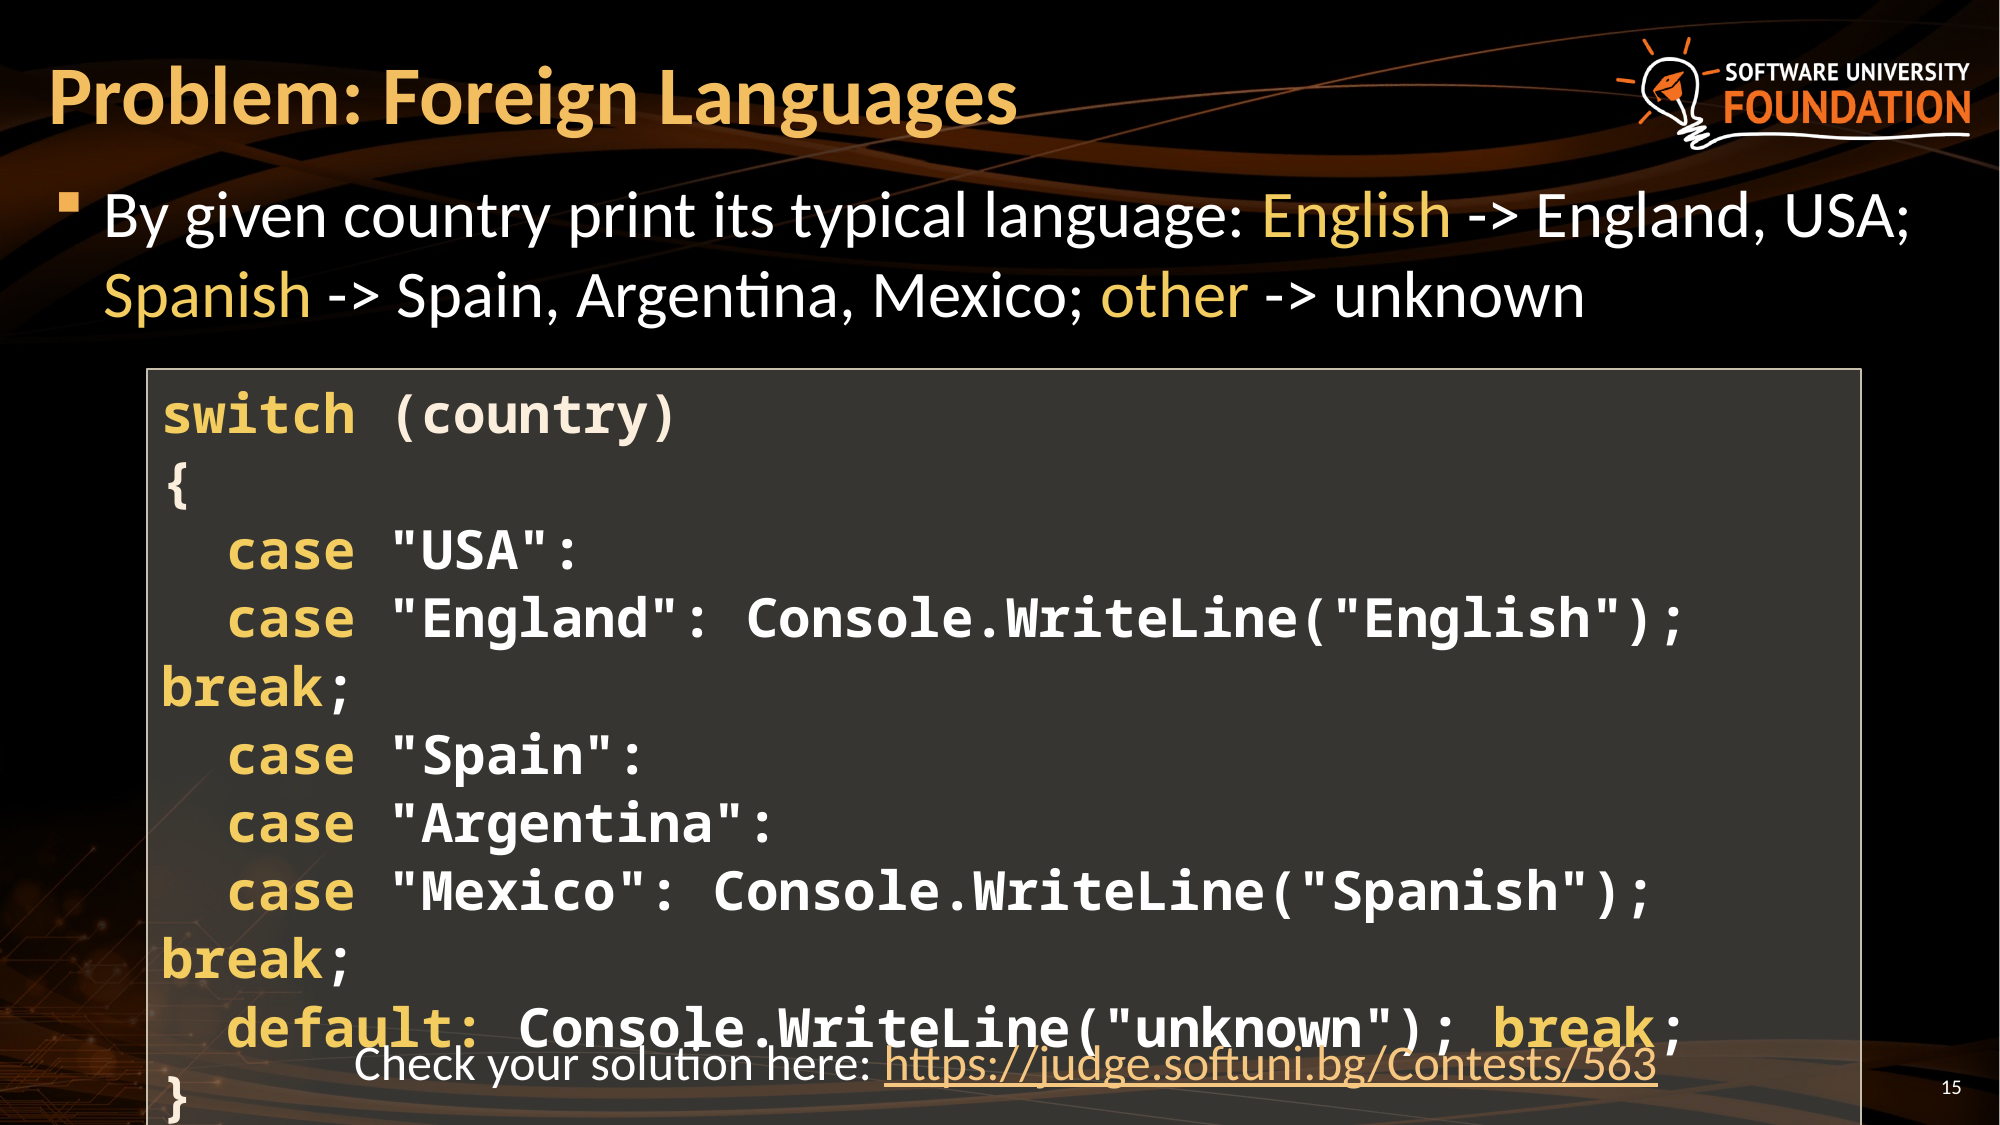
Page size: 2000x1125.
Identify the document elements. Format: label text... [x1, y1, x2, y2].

text_box Check your solution here: https://judge.softuni.bg/Contests/563 [155, 1022, 1856, 1098]
text_box switch (country) { case "USA": case "England": Console.WriteLine("English"); break; case "Spain": case "Argentina": case "Mexico": Console.WriteLine("Spanish"); break; default: Console.WriteLine("unknown"); break; } [146, 368, 1862, 1125]
slide_number 15 [1897, 1070, 1968, 1103]
list By given country print its typical language: English -> England, USA; Spanish -> Spain, Argentina, Mexico; other -> unknown [35, 165, 1973, 446]
picture [0, 0, 2000, 1125]
title Problem: Foreign Languages [30, 6, 1602, 189]
